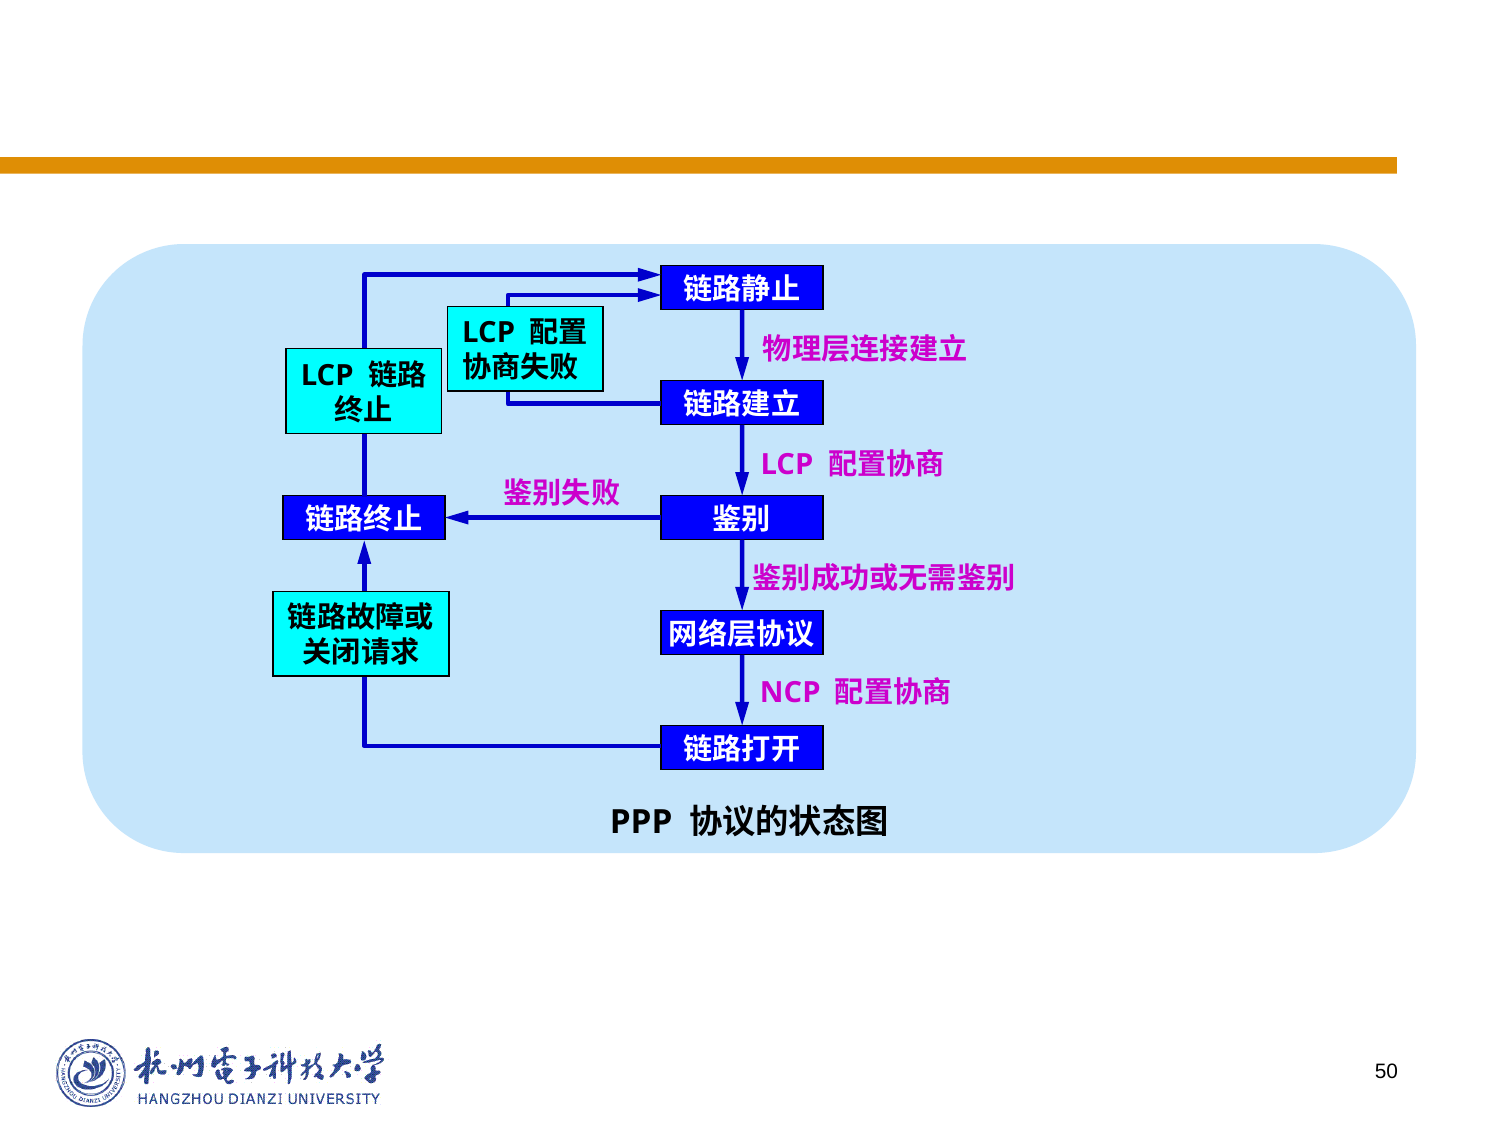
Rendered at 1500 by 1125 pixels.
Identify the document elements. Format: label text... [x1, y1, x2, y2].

text_box 鉴别失败 [488, 466, 636, 517]
text_box 链路建立 [661, 380, 823, 425]
text_box NCP 配置协商 [745, 665, 967, 716]
text_box [81, 242, 1418, 855]
text_box 链路打开 [661, 725, 823, 770]
picture [55, 1025, 407, 1125]
text_box 鉴别 [661, 495, 823, 540]
text_box [735, 654, 745, 726]
text_box [364, 268, 662, 498]
text_box LCP 链路 终止 [286, 348, 442, 434]
text_box PPP 协议的状态图 [398, 792, 1101, 848]
text_box 网络层协议 [661, 610, 823, 655]
text_box 链路静止 [661, 265, 823, 310]
text_box [735, 309, 748, 381]
text_box [445, 511, 662, 524]
text_box [508, 288, 662, 405]
text_box [739, 602, 745, 611]
text_box 链路终止 [283, 495, 445, 540]
text_box LCP 配置协商 [745, 437, 960, 488]
text_box LCP 配置 协商失败 [447, 306, 603, 392]
text_box [358, 540, 438, 591]
text_box 物理层连接建立 [748, 322, 983, 373]
text_box [735, 424, 745, 496]
text_box 鉴别成功或无需鉴别 [737, 552, 1031, 602]
text_box 链路故障或 关闭请求 [273, 591, 449, 677]
text_box [364, 599, 662, 747]
